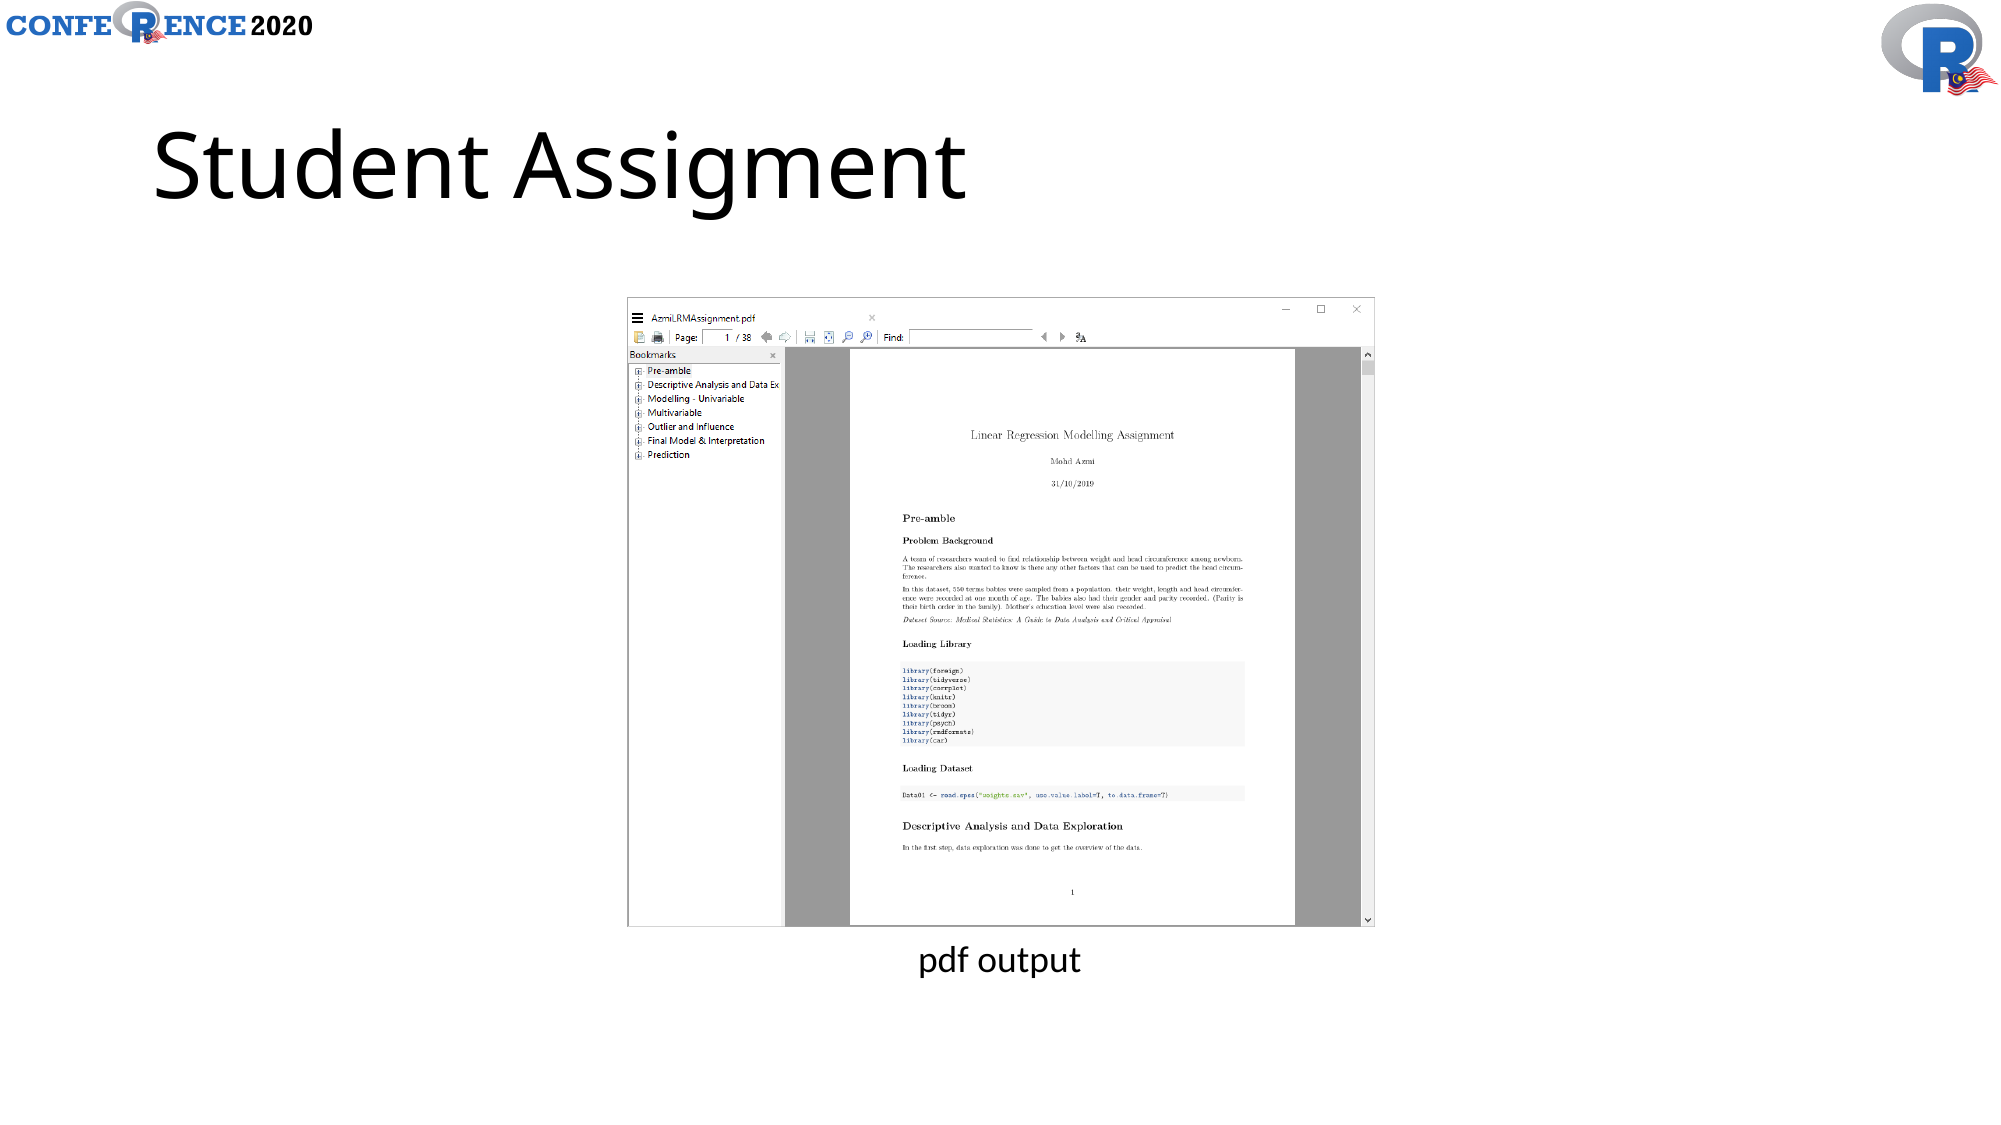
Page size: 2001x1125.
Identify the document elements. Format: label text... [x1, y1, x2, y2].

picture [0, 0, 324, 72]
text_box pdf output [137, 927, 1863, 1011]
picture [627, 297, 1376, 928]
picture [1876, 0, 2001, 114]
title Student Assigment [137, 59, 1863, 278]
